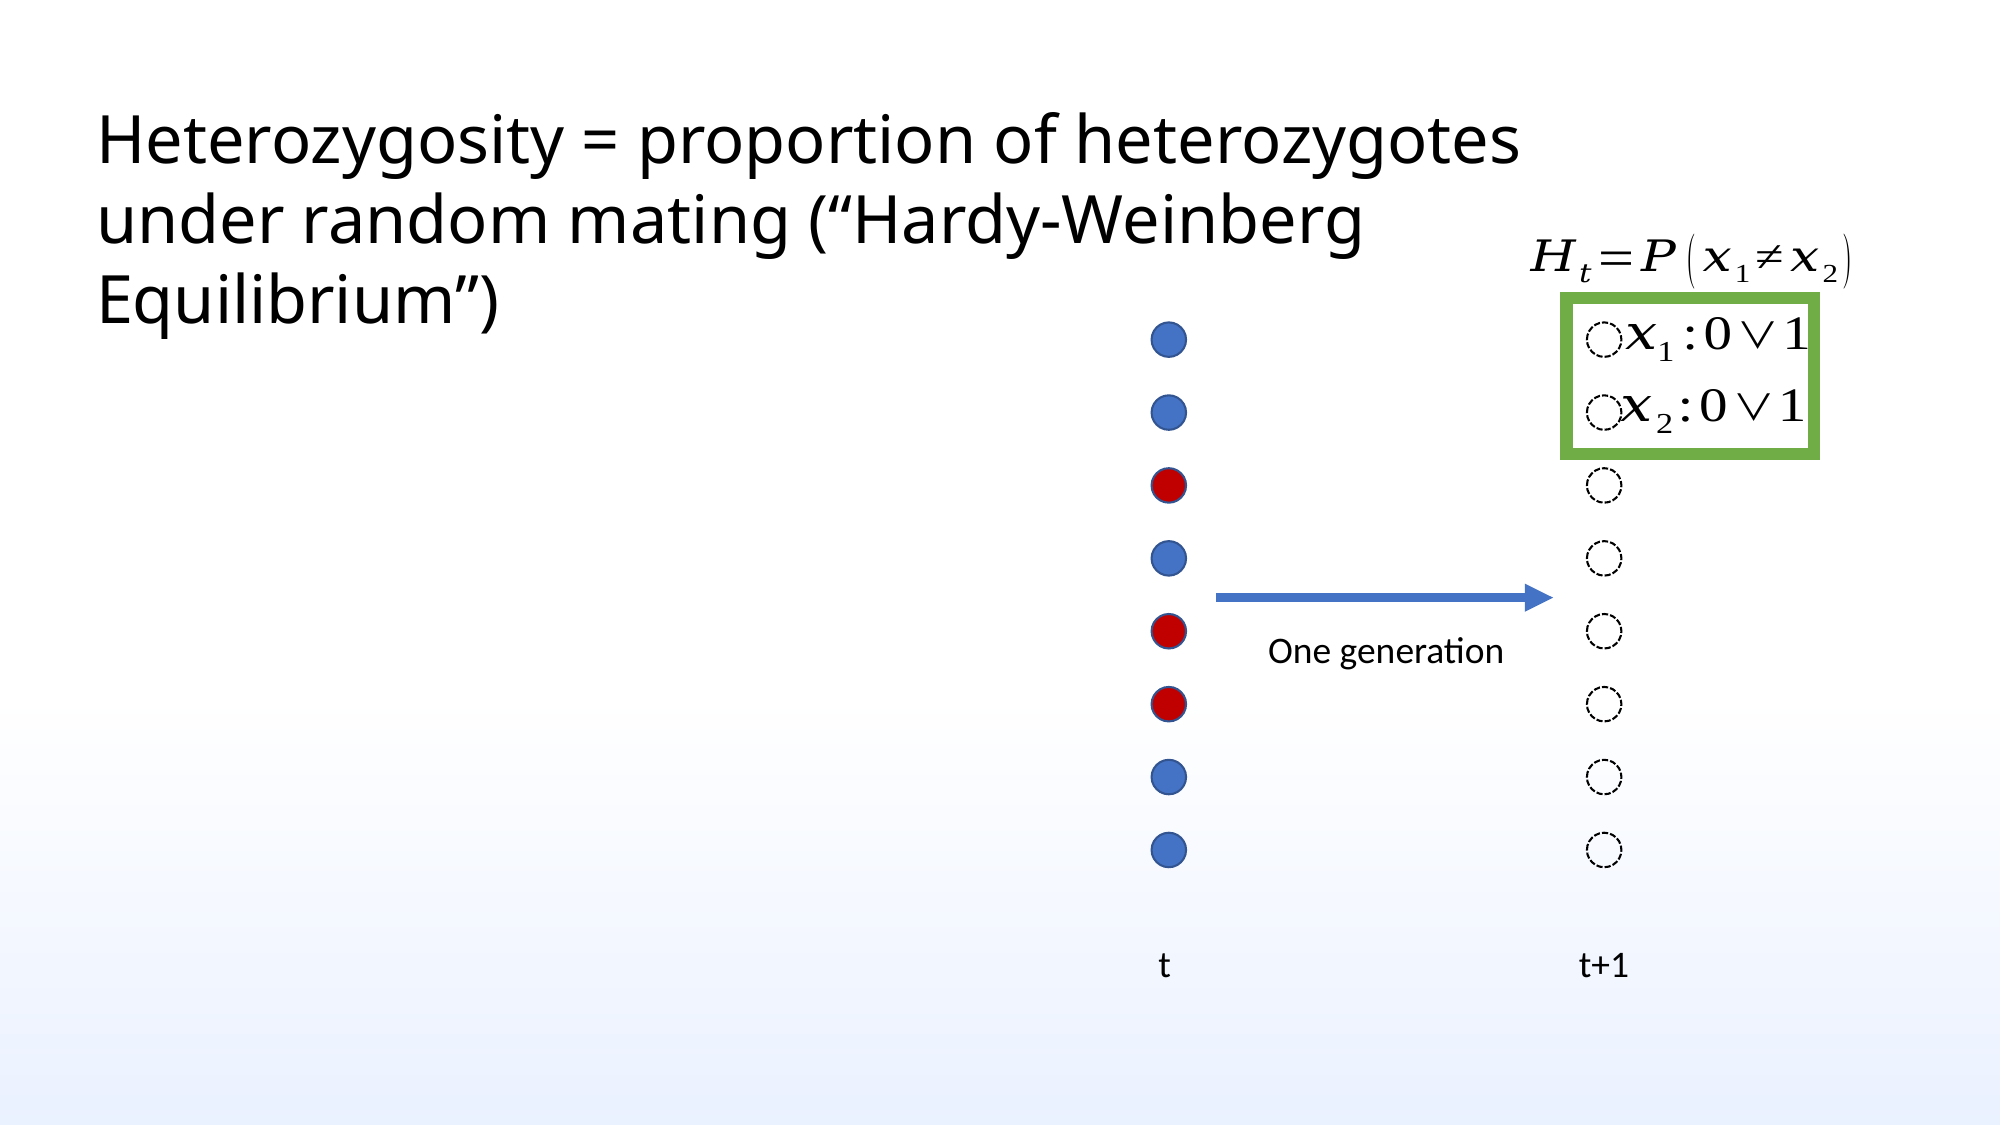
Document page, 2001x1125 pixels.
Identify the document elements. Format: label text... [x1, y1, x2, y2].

text_box t+1 [1564, 932, 1645, 992]
text_box [1150, 467, 1188, 504]
text_box [1585, 612, 1623, 650]
text_box [1150, 831, 1188, 869]
text_box [1150, 540, 1188, 577]
text_box [1150, 685, 1188, 723]
text_box [1150, 612, 1188, 650]
text_box [1585, 758, 1623, 796]
text_box [1585, 831, 1623, 869]
text_box One generation [1253, 618, 1520, 678]
text_box [1150, 394, 1188, 431]
text_box [1150, 758, 1188, 796]
text_box [1585, 685, 1623, 723]
text_box [1566, 297, 1815, 455]
text_box [1585, 467, 1623, 504]
text_box t [1143, 932, 1186, 992]
text_box Heterozygosity = proportion of heterozygotes under random mating (“Hardy-Weinberg Equilibrium”) [81, 89, 1573, 345]
text_box [1585, 540, 1623, 577]
text_box [1150, 321, 1188, 358]
